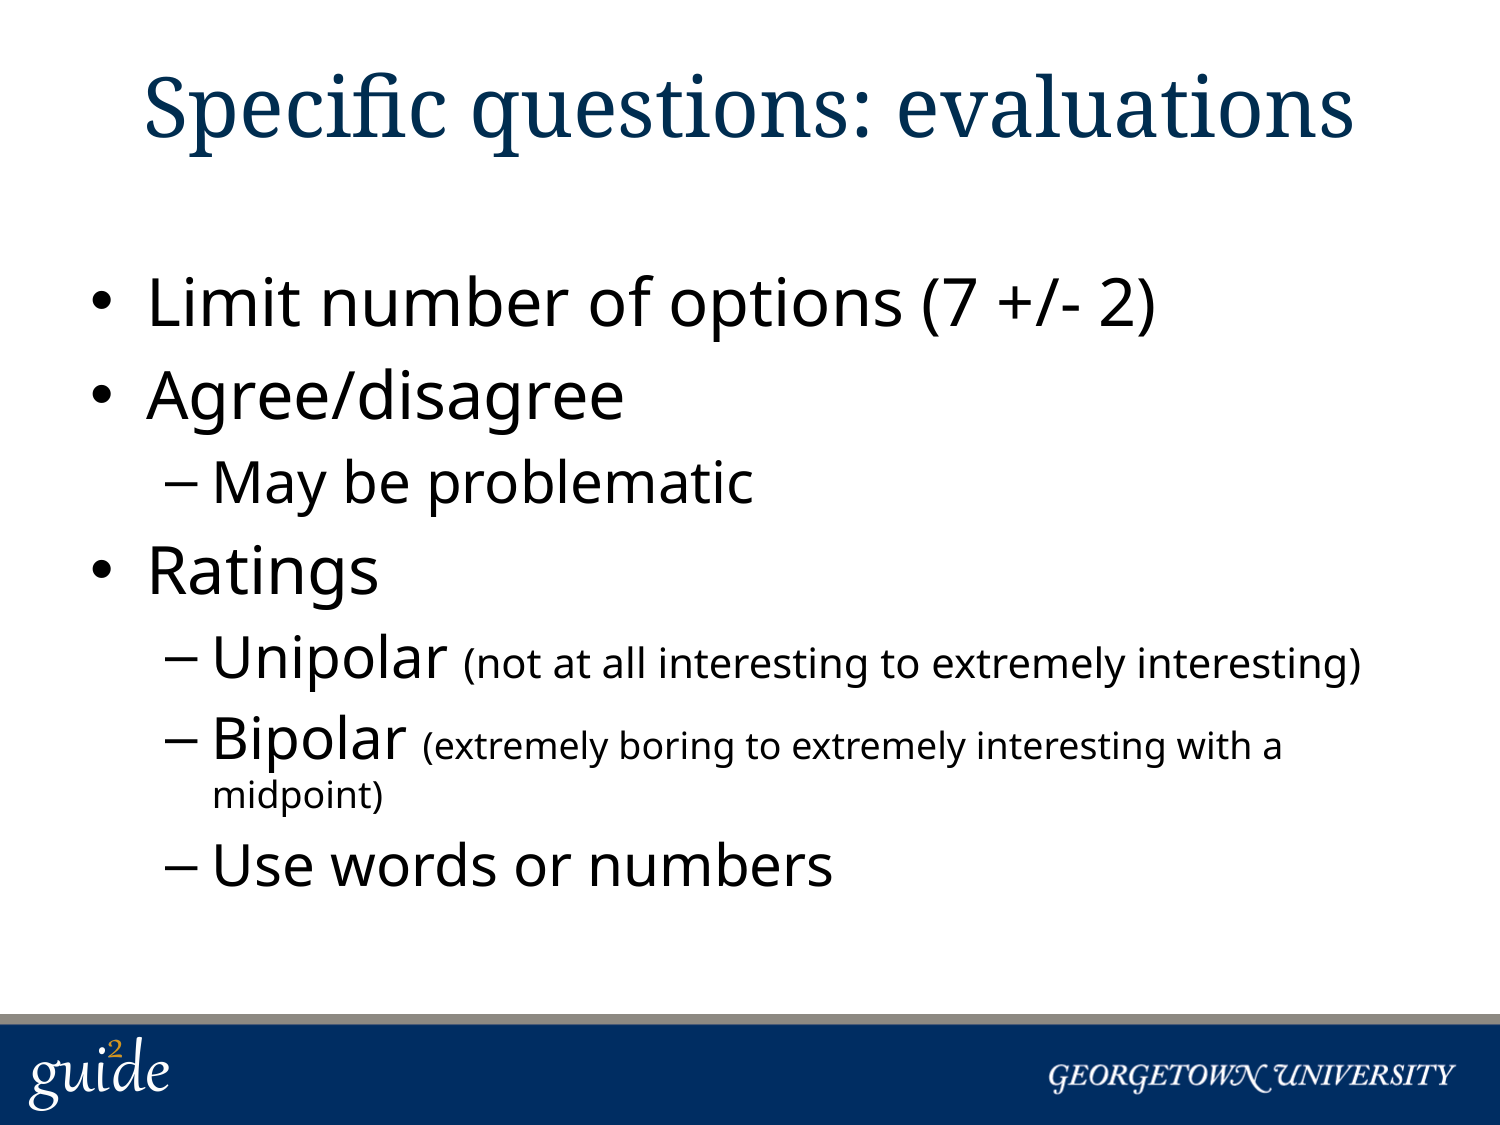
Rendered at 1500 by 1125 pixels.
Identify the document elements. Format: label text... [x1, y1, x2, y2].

list Limit number of options (7 +/- 2) Agree/disagree May be problematic Ratings Unipolar (not at all interesting to extremely interesting) Bipolar (extremely boring to extremely interesting with a midpoint) Use words or numbers [75, 252, 1425, 1005]
picture [0, 1014, 1500, 1125]
title Specific questions: evaluations [75, 45, 1425, 163]
